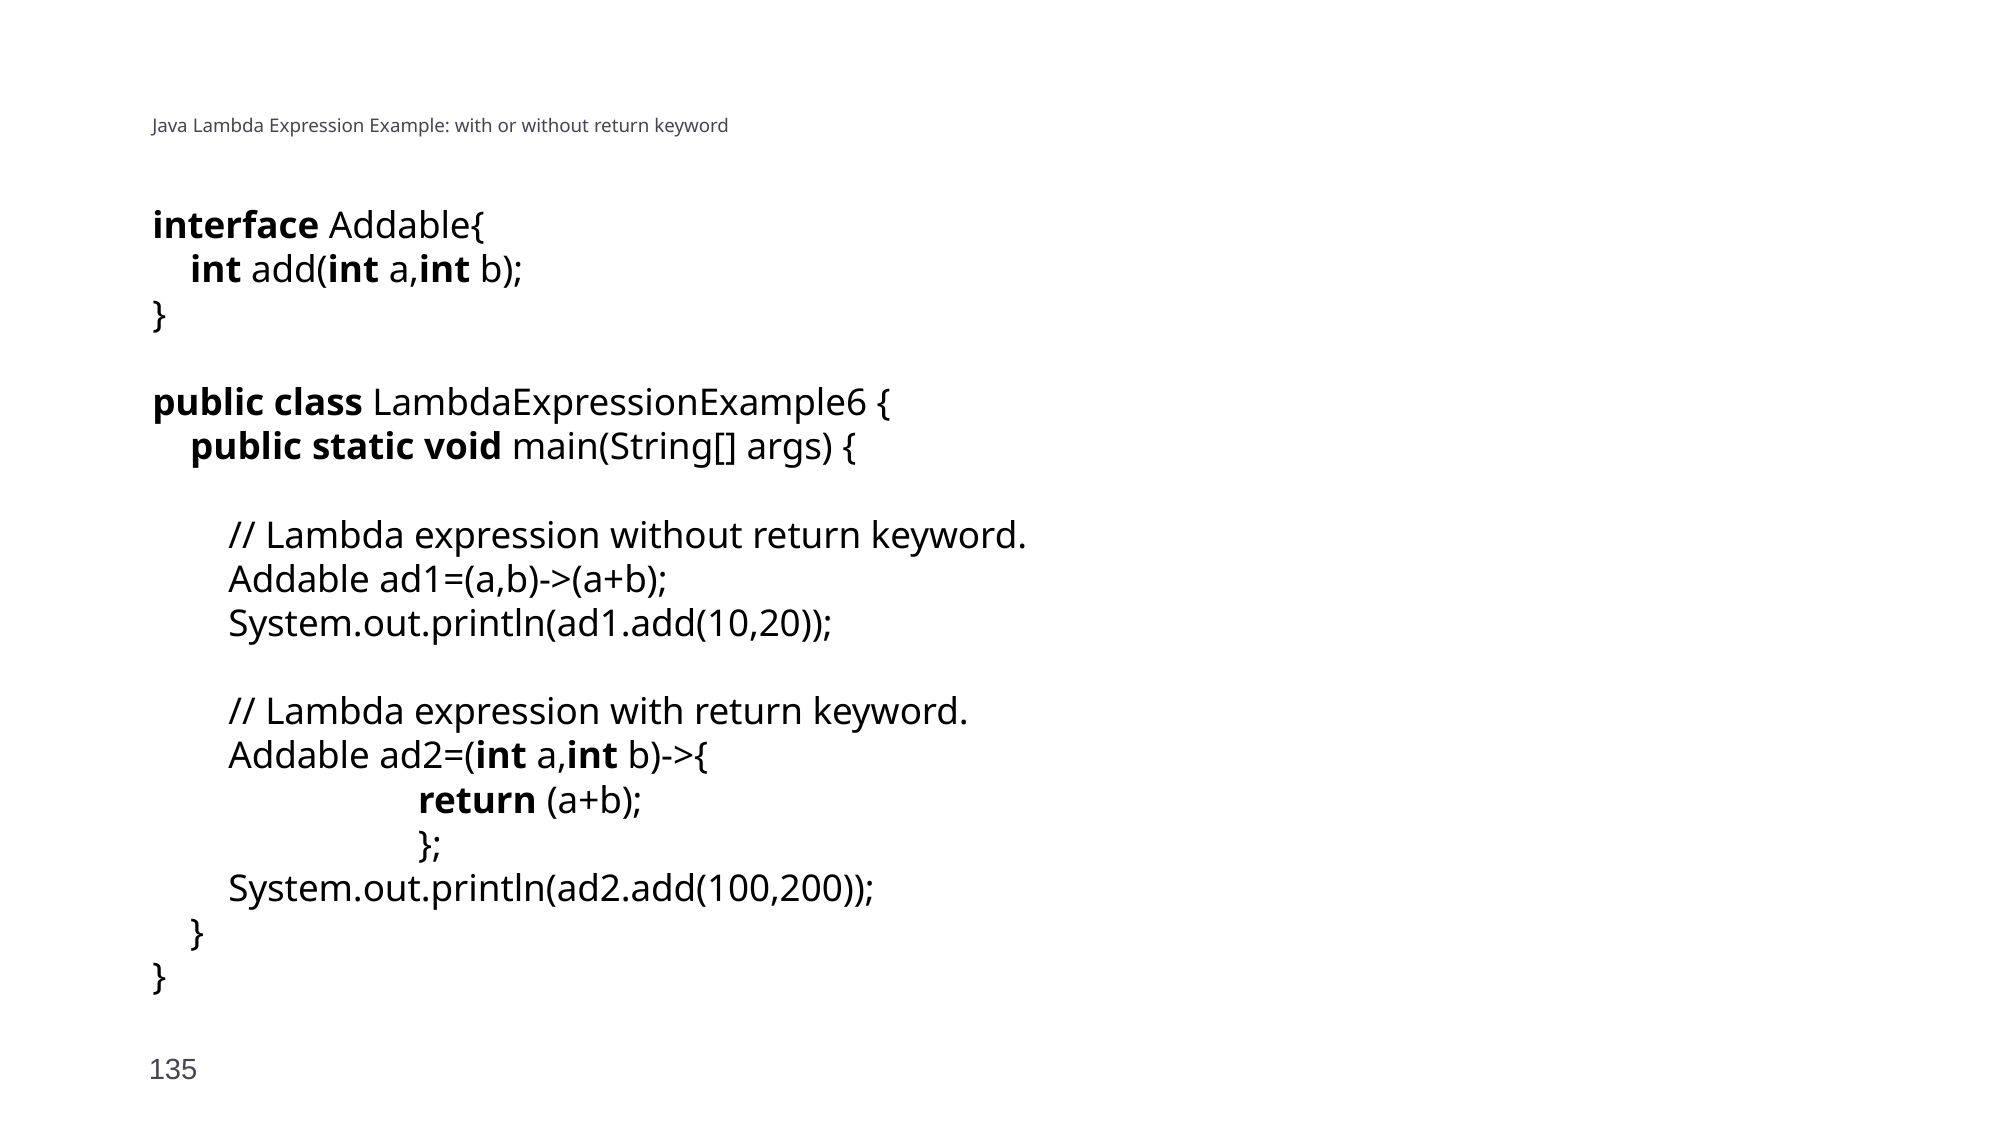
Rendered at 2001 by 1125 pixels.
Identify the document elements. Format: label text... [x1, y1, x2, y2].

list interface Addable{ int add(int a,int b); } public class LambdaExpressionExample6 { public static void main(String[] args) { // Lambda expression without return keyword. Addable ad1=(a,b)->(a+b); System.out.println(ad1.add(10,20)); // Lambda expression with return keyword. Addable ad2=(int a,int b)->{ return (a+b); }; System.out.println(ad2.add(100,200)); } } [137, 164, 1863, 1014]
title Java Lambda Expression Example: with or without return keyword [137, 35, 1863, 164]
slide_number 135 [133, 1042, 568, 1103]
